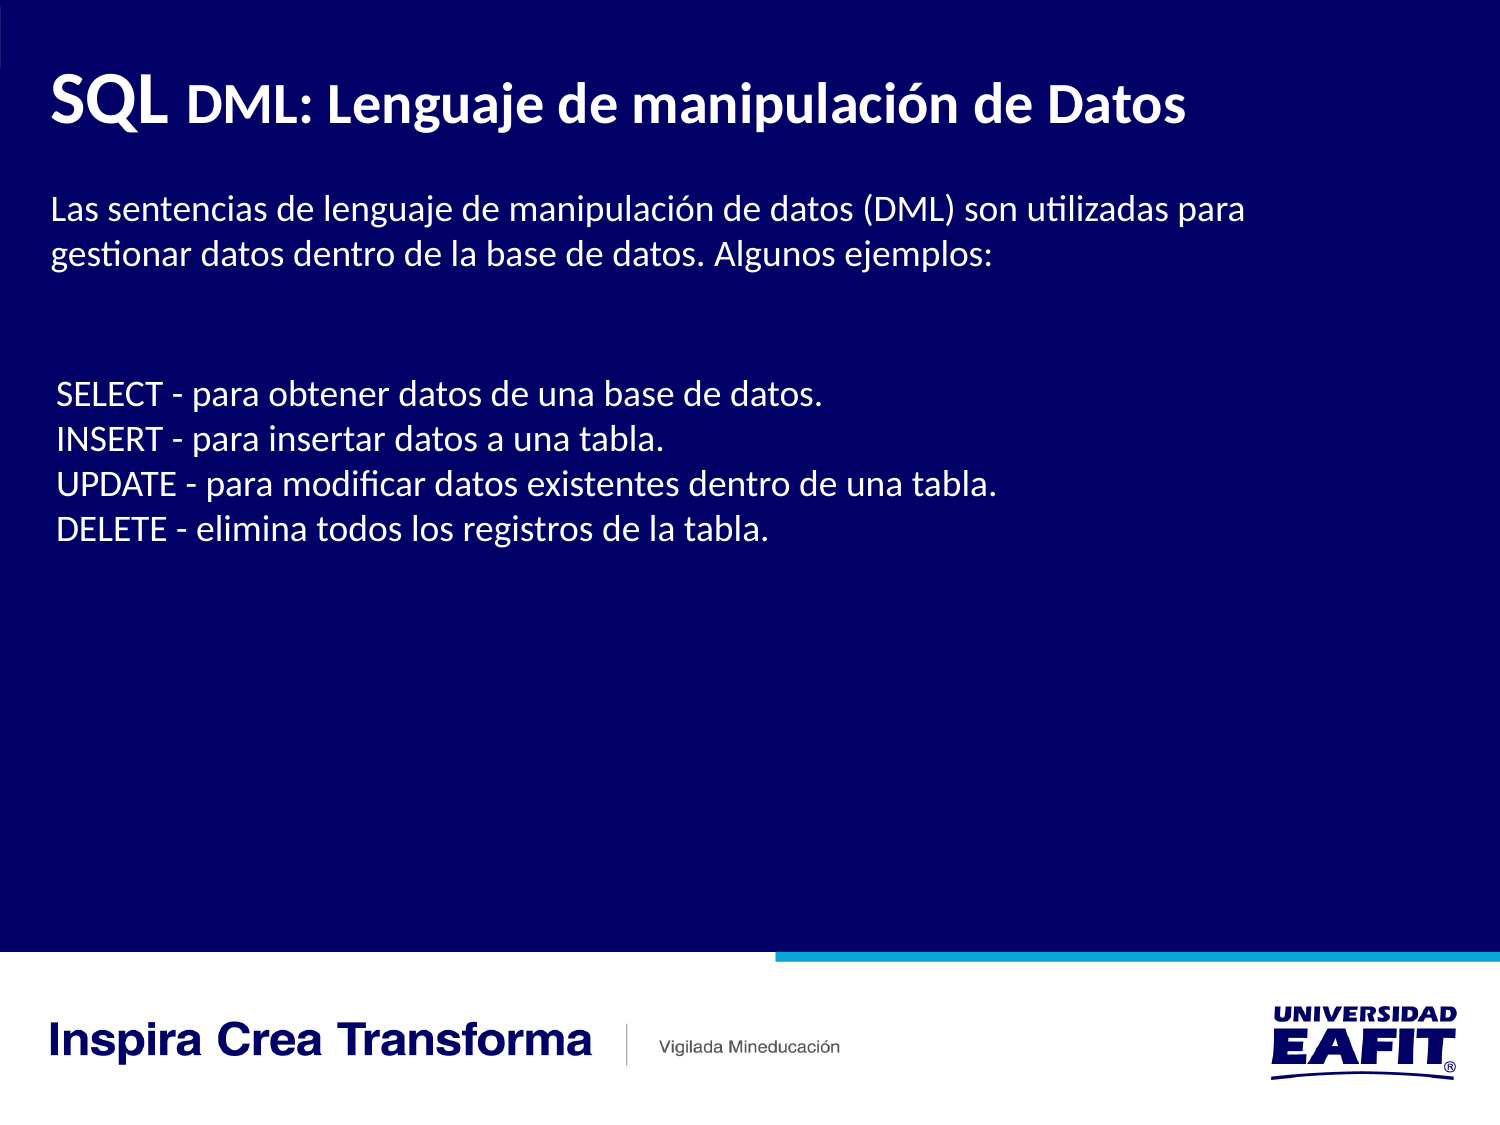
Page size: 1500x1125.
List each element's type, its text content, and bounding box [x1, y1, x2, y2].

picture [0, 0, 1500, 1125]
text_box Las sentencias de lenguaje de manipulación de datos (DML) son utilizadas para gestionar datos dentro de la base de datos. Algunos ejemplos: [35, 176, 1406, 282]
text_box SELECT - para obtener datos de una base de datos. INSERT - para insertar datos a una tabla. UPDATE - para modificar datos existentes dentro de una tabla. DELETE - elimina todos los registros de la tabla. [41, 362, 1014, 557]
text_box SQL DML: Lenguaje de manipulación de Datos [35, 41, 1290, 146]
